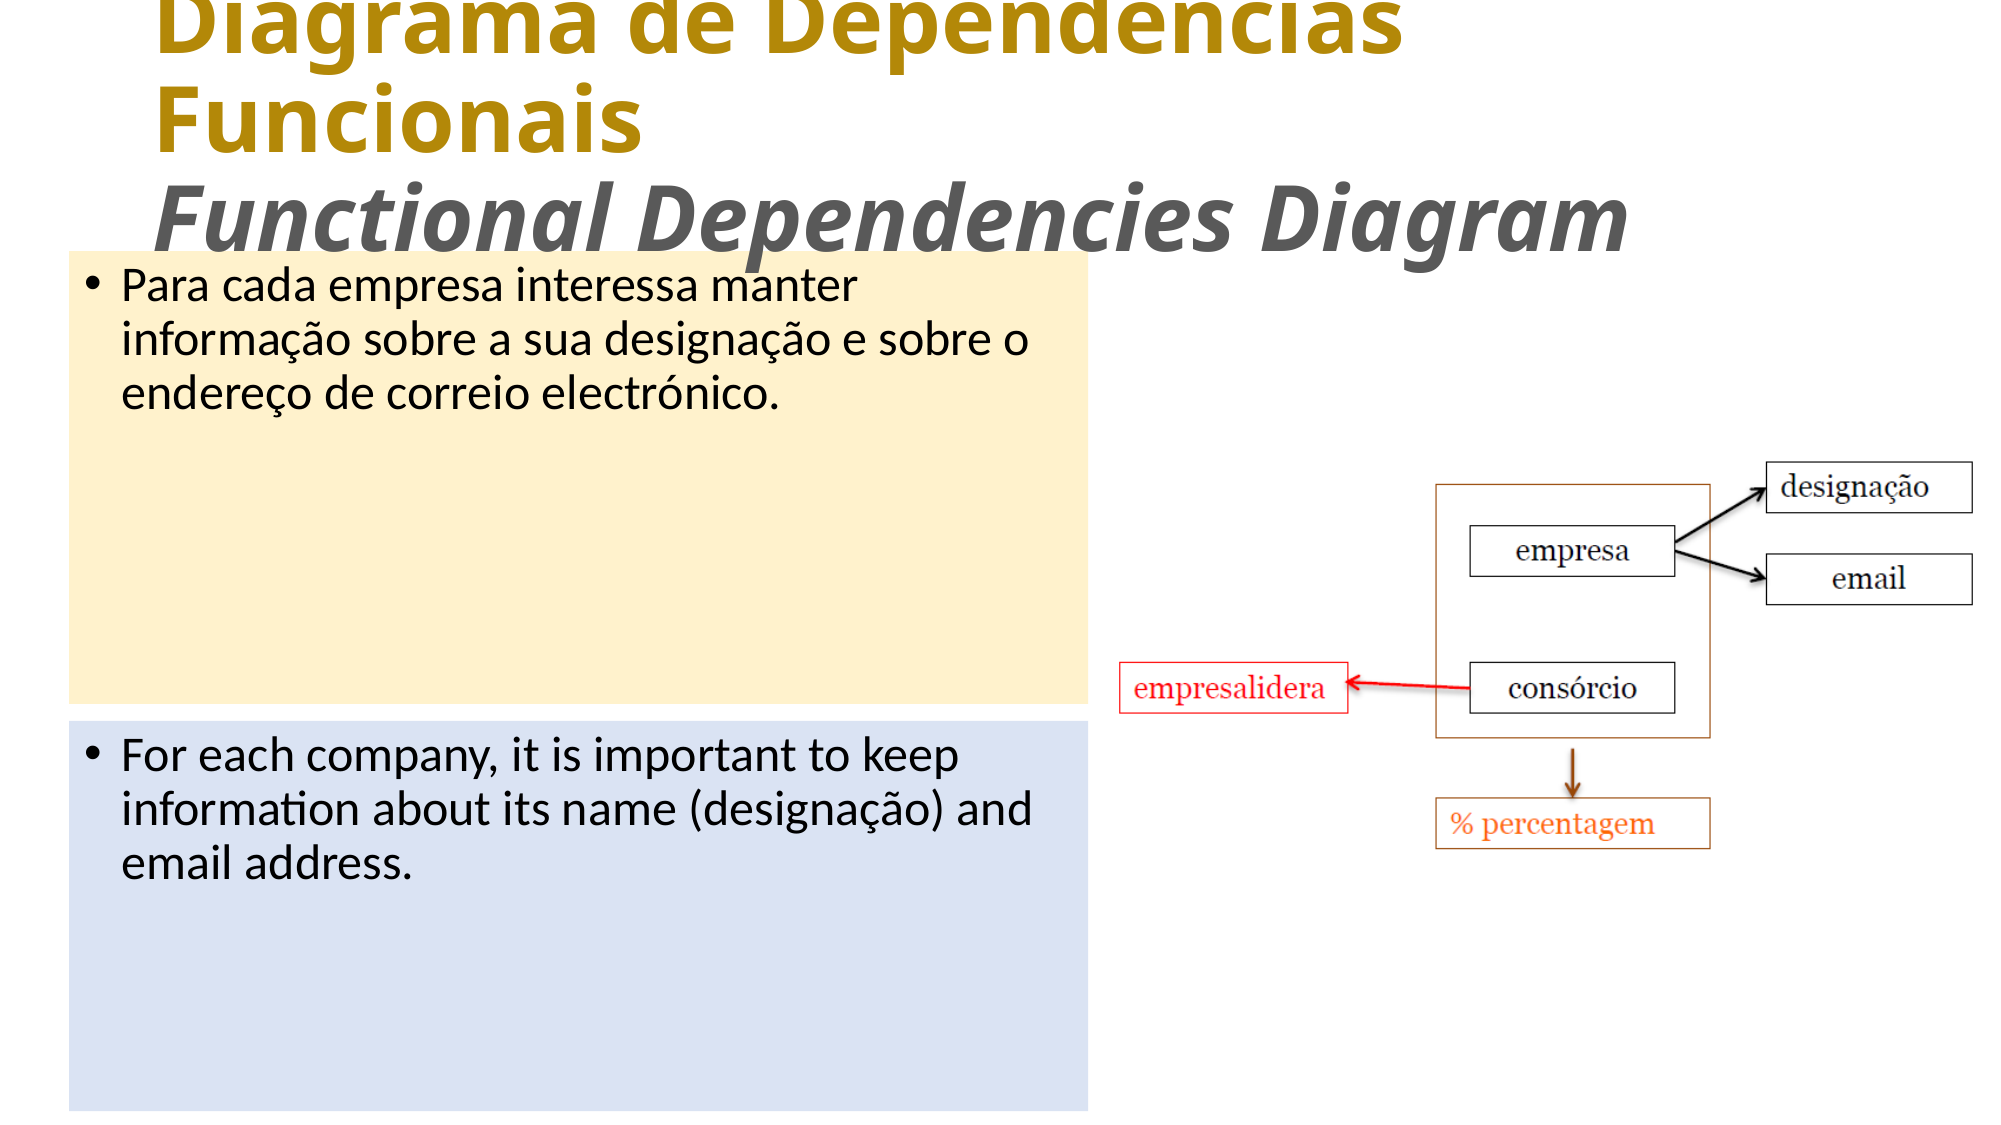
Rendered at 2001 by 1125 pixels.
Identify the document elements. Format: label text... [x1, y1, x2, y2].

title Diagrama de Dependências Funcionais Functional Dependencies Diagram [137, 13, 1863, 232]
picture [1111, 458, 1980, 854]
text_box Para cada empresa interessa manter informação sobre a sua designação e sobre o endereço de correio electrónico. [69, 251, 1089, 704]
text_box For each company, it is important to keep information about its name (designação) and email address. [69, 720, 1089, 1112]
